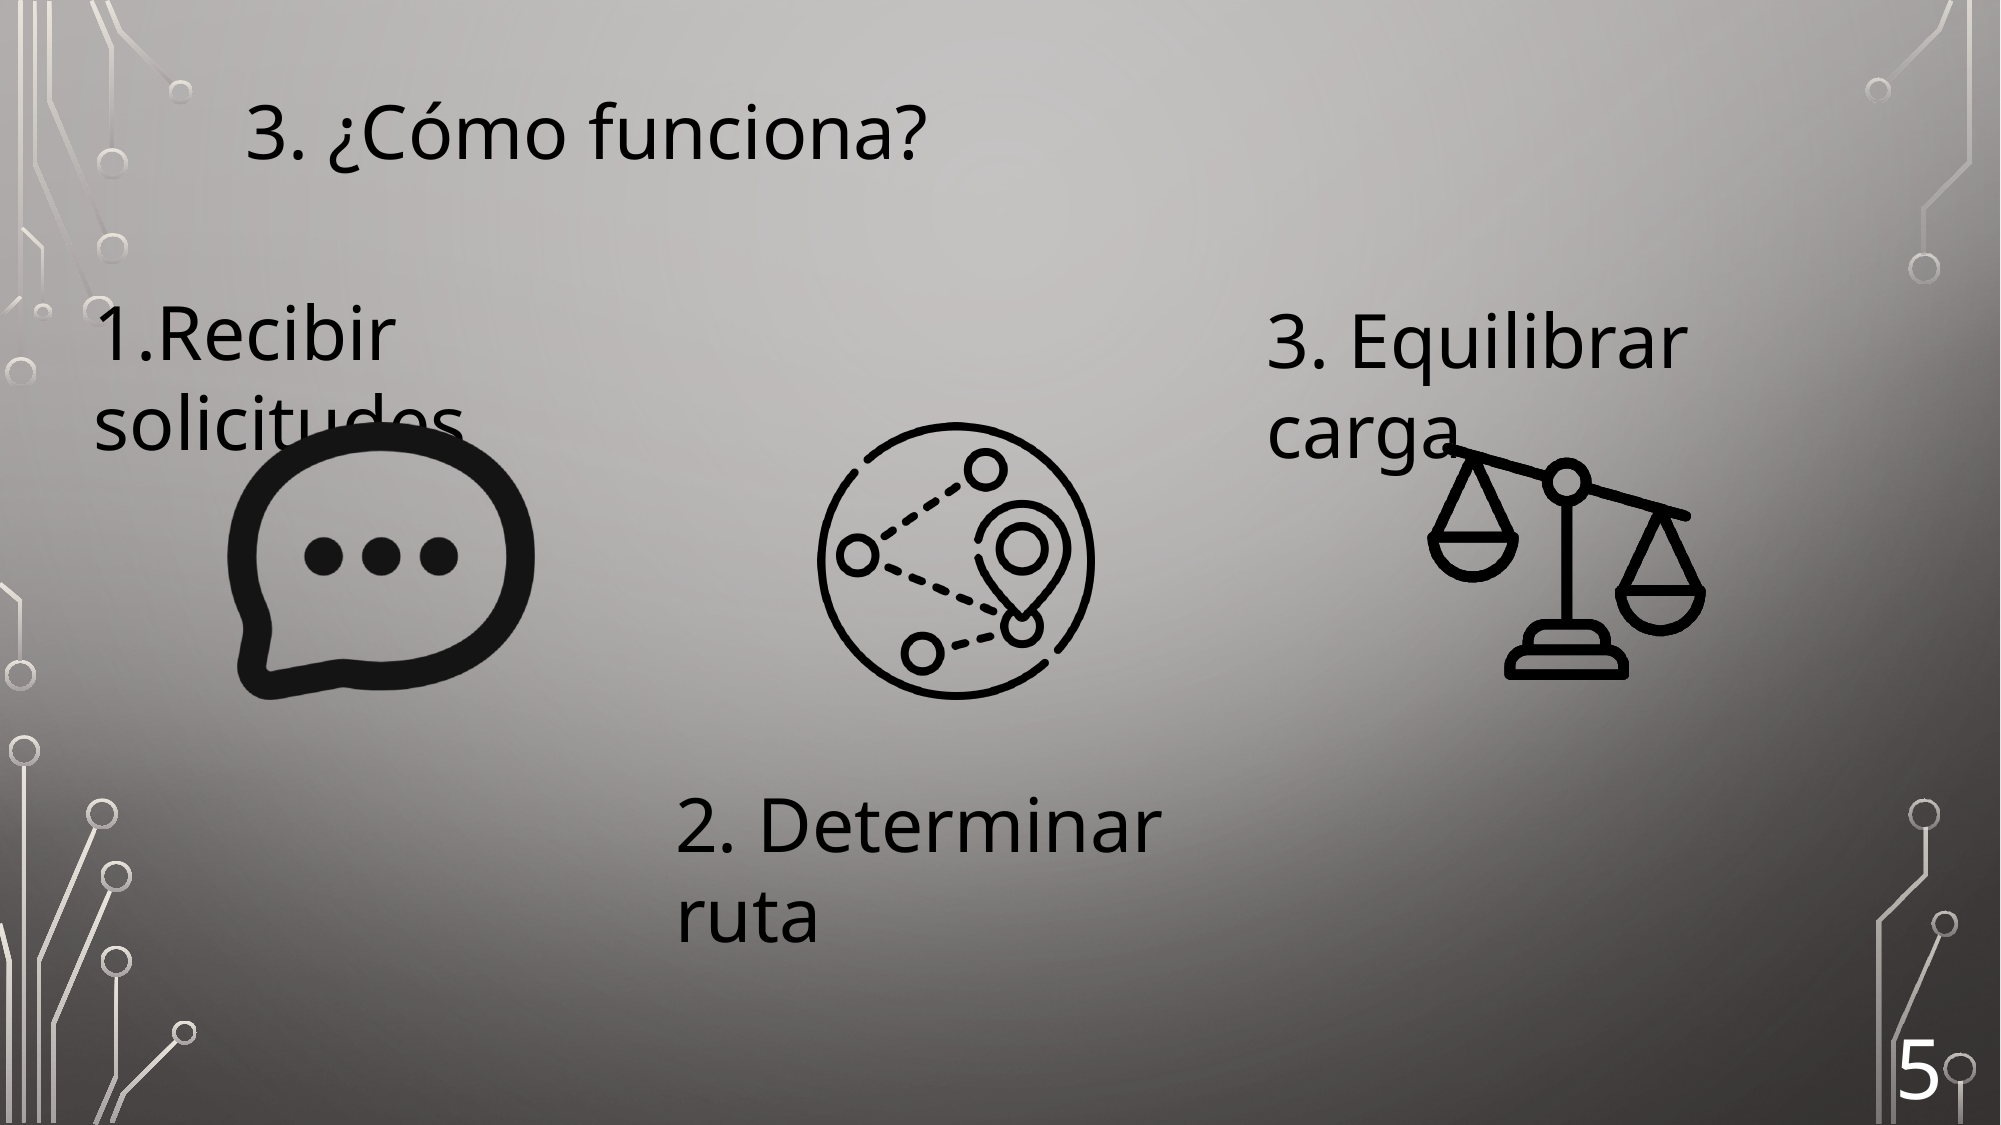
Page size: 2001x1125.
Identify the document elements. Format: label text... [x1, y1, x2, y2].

text_box 3. Equilibrar carga [1251, 286, 1882, 482]
picture [1427, 422, 1706, 701]
text_box 2. Determinar ruta [660, 770, 1252, 966]
picture [227, 422, 535, 701]
text_box 3. ¿Cómo funciona? [231, 77, 1252, 182]
text_box 5 [1881, 1008, 1980, 1124]
picture [816, 422, 1095, 701]
text_box 1.Recibir solicitudes [79, 278, 769, 473]
